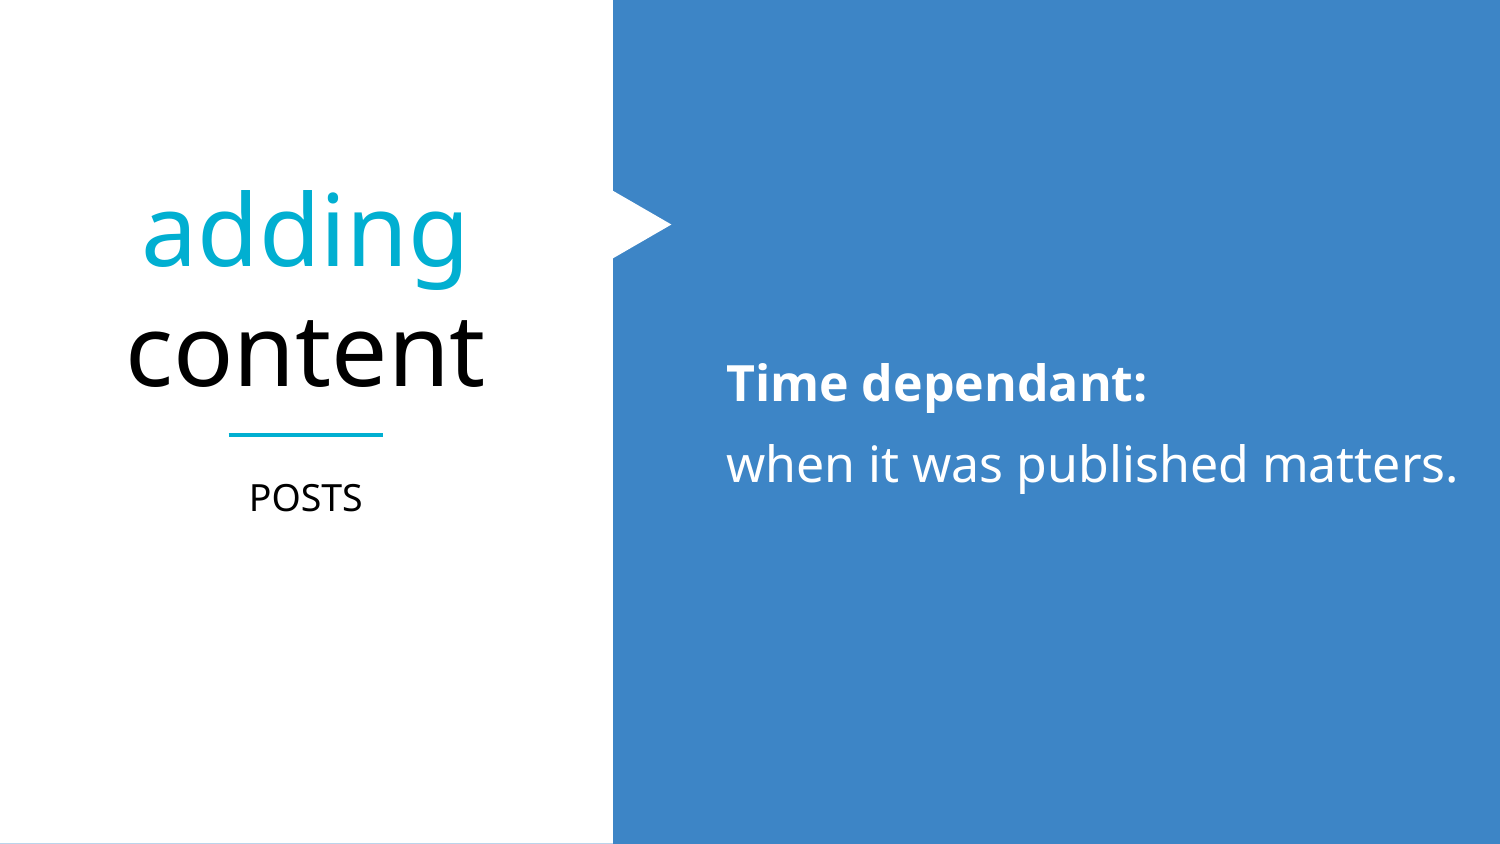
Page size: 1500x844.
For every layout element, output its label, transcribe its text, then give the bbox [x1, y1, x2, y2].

text_box adding content [36, 151, 576, 411]
text_box Time dependant: when it was published matters. [711, 205, 1500, 638]
text_box POSTS [44, 458, 568, 592]
text_box [600, 183, 672, 266]
text_box [0, 0, 613, 844]
